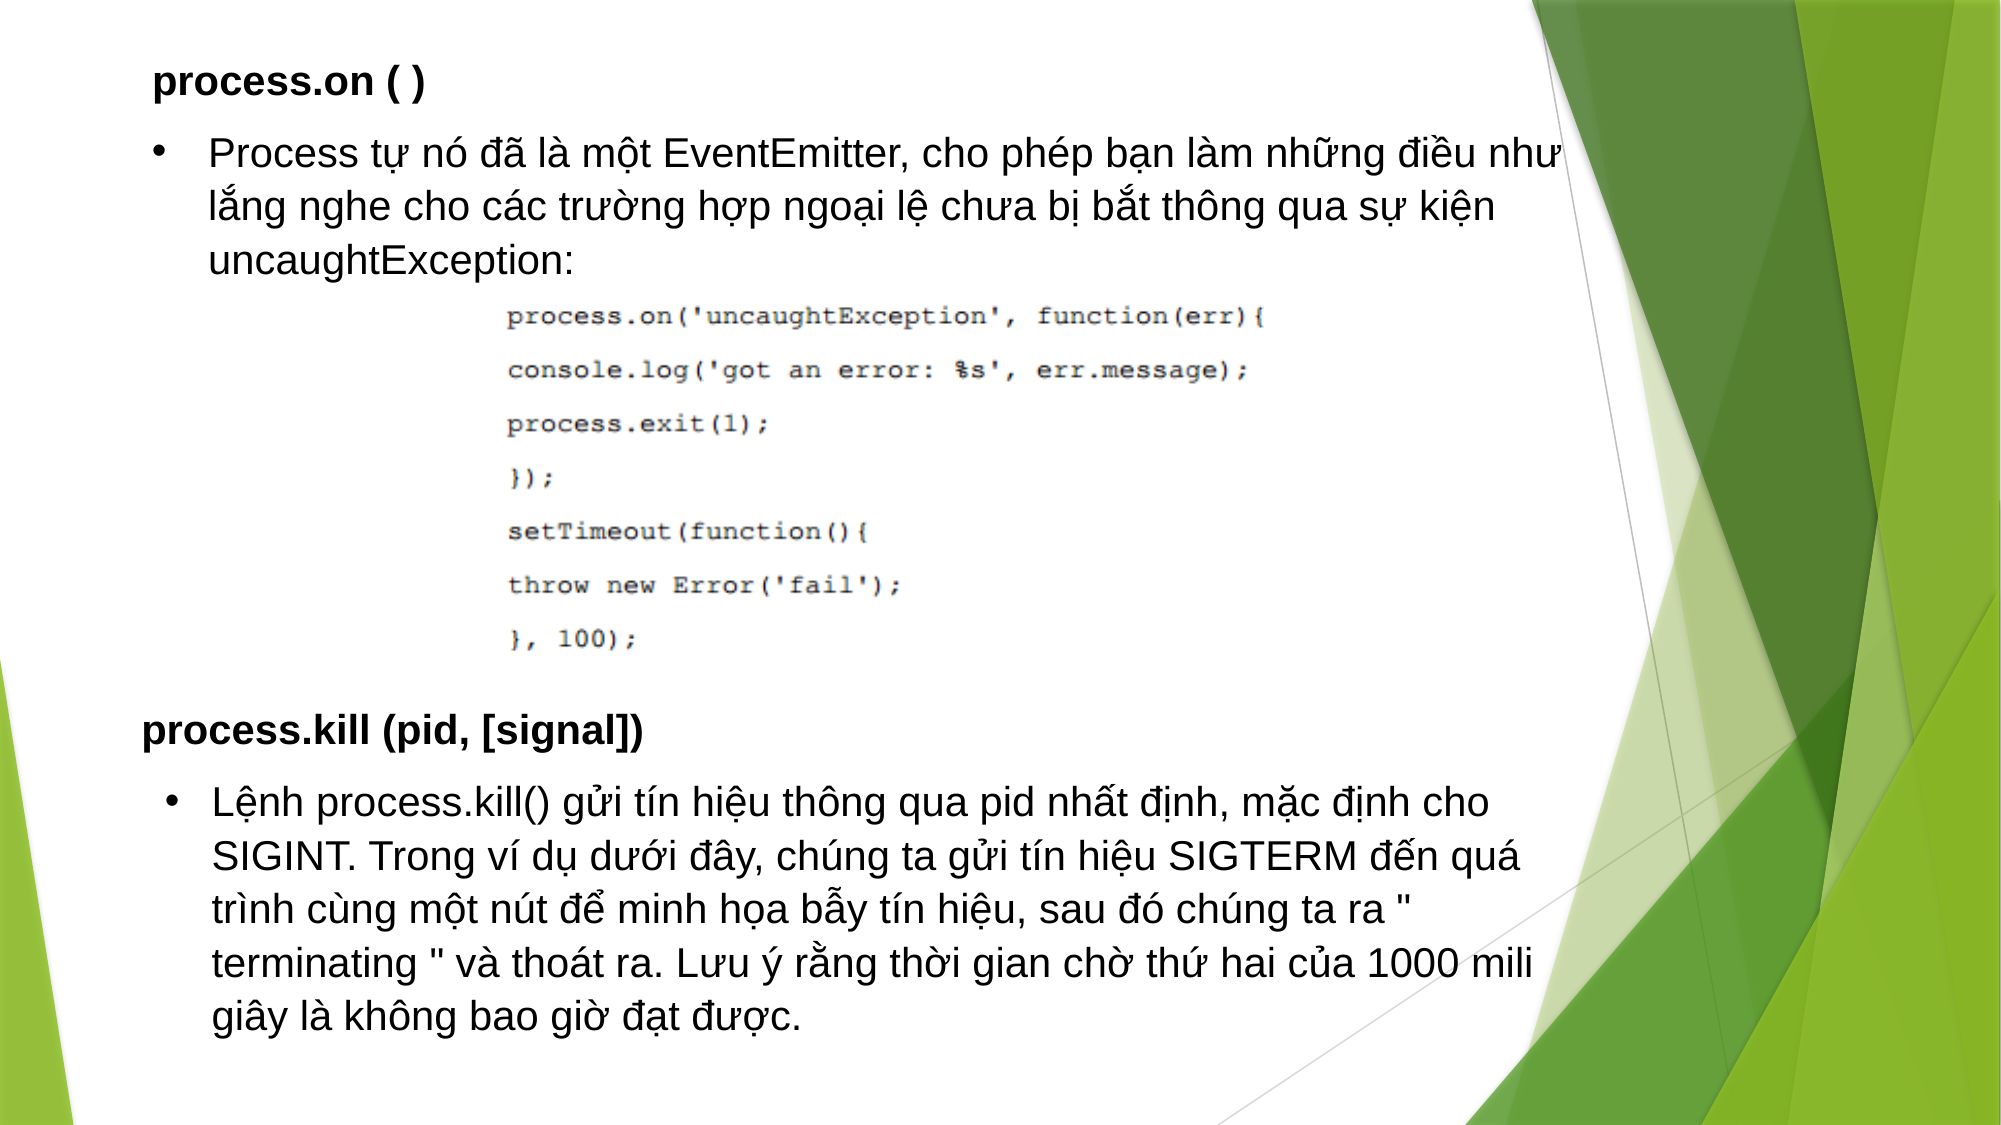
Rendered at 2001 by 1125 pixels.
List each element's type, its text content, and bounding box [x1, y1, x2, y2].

text_box Process tự nó đã là một EventEmitter, cho phép bạn làm những điều như lắng nghe cho các trường hợp ngoại lệ chưa bị bắt thông qua sự kiện uncaughtException: [0, 114, 1611, 290]
picture [480, 285, 1293, 676]
text_box process.on ( ) [125, 46, 441, 111]
text_box process.kill (pid, [signal]) [126, 695, 660, 761]
text_box Lệnh process.kill() gửi tín hiệu thông qua pid nhất định, mặc định cho SIGINT. Trong ví dụ dưới đây, chúng ta gửi tín hiệu SIGTERM đến quá trình cùng một nút để minh họa bẫy tín hiệu, sau đó chúng ta ra " terminating " và thoát ra. Lưu ý rằng thời gian chờ thứ hai của 1000 mili giây là không bao giờ đạt được. [0, 763, 1561, 1047]
